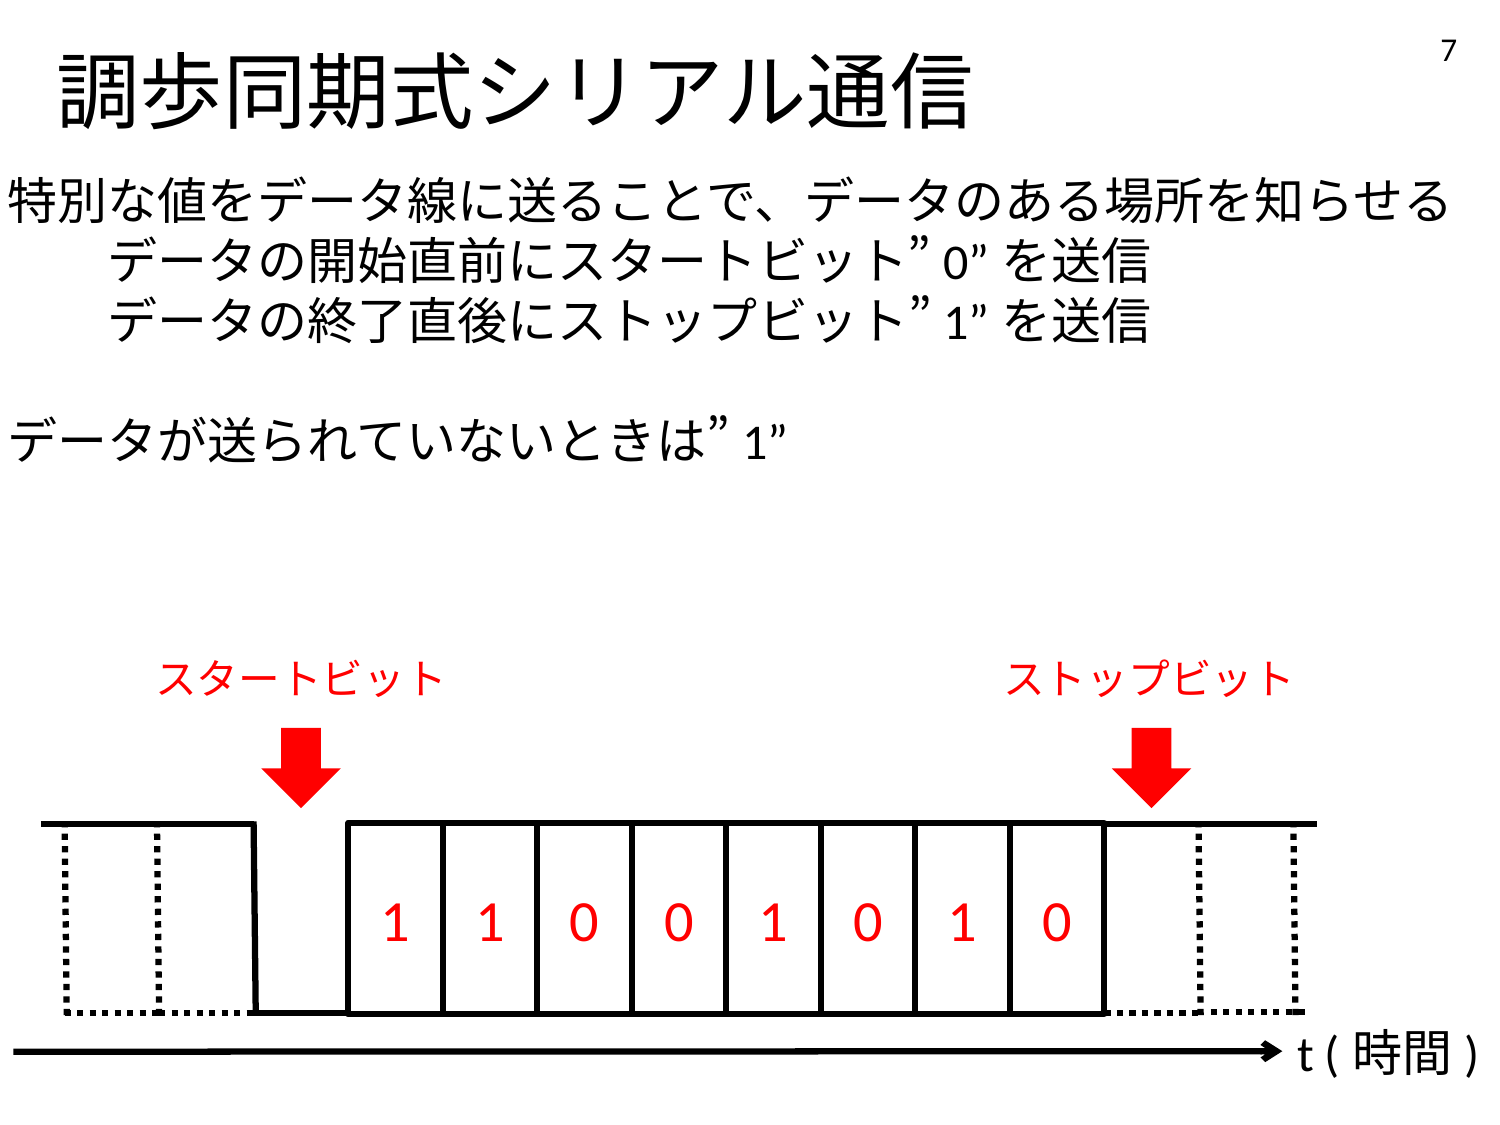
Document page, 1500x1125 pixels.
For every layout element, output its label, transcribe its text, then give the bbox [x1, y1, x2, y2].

text_box 1 [932, 875, 993, 961]
text_box t (時間) [1282, 1013, 1495, 1089]
text_box ストップビット [988, 645, 1311, 710]
text_box 1 [460, 875, 520, 961]
text_box スタートビット [140, 645, 462, 710]
text_box 0 [1027, 875, 1087, 961]
text_box [724, 821, 819, 1016]
text_box 1 [365, 875, 426, 961]
text_box 0 [554, 875, 615, 961]
text_box [1008, 821, 1106, 1016]
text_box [156, 820, 160, 1011]
text_box [630, 821, 724, 1016]
text_box [259, 725, 343, 811]
text_box [346, 821, 441, 1016]
text_box [535, 821, 630, 1016]
text_box [819, 821, 913, 1016]
text_box 1 [743, 875, 804, 961]
text_box [1109, 725, 1194, 811]
slide_number 7 [1364, 18, 1473, 79]
text_box [913, 821, 1008, 1016]
text_box 特別な値をデータ線に送ることで、データのある場所を知らせる データの開始直前にスタートビット”0”を送信 データの終了直後にストップビット”1”を送信 データが送られていないときは”1” [0, 162, 1468, 478]
title 調歩同期式シリアル通信 [41, 30, 1471, 147]
text_box [441, 821, 535, 1016]
text_box 0 [649, 875, 709, 961]
text_box 0 [838, 875, 898, 961]
